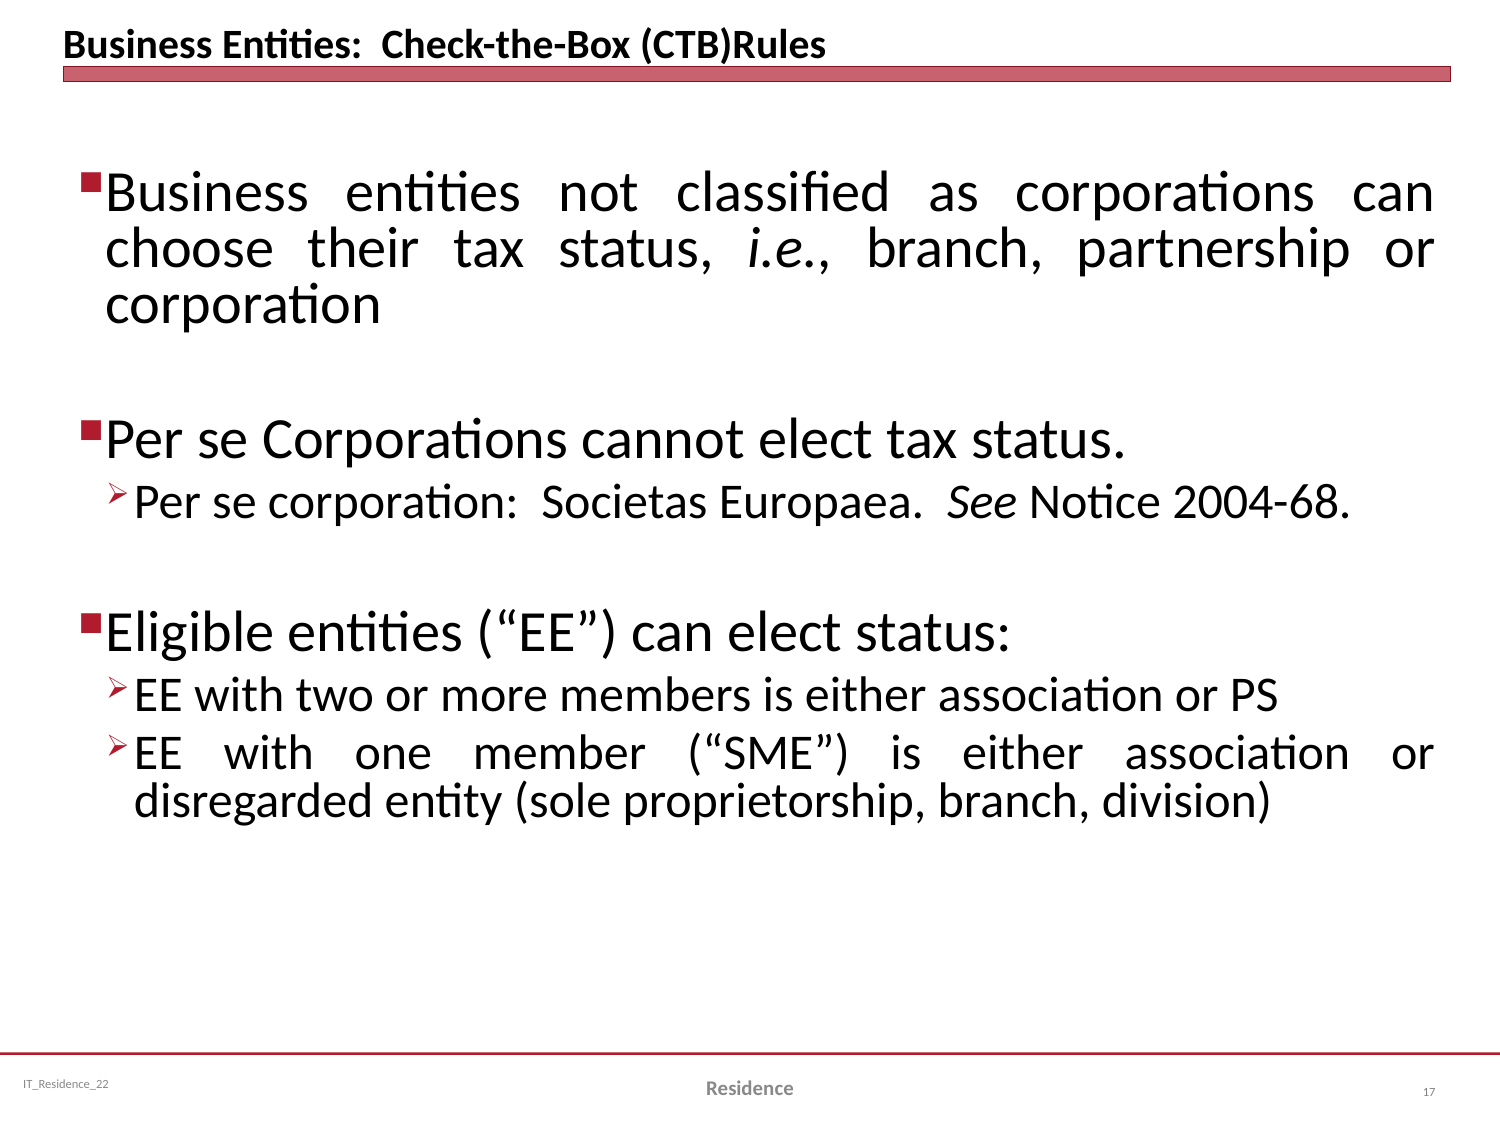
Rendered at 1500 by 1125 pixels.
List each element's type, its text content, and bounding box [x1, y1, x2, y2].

title Business Entities: Check-the-Box (CTB)Rules [62, 6, 1451, 67]
list Business entities not classified as corporations can choose their tax status, i.e., branch, partnership or corporation Per se Corporations cannot elect tax status. Per se corporation: Societas Europaea. See Notice 2004-68. Eligible entities (“EE”) can elect status: EE with two or more members is either association or PS EE with one member (“SME”) is either association or disregarded entity (sole proprietorship, branch, division) [63, 87, 1451, 1041]
slide_number 17 [1375, 1061, 1451, 1122]
footer Residence [512, 1056, 988, 1117]
